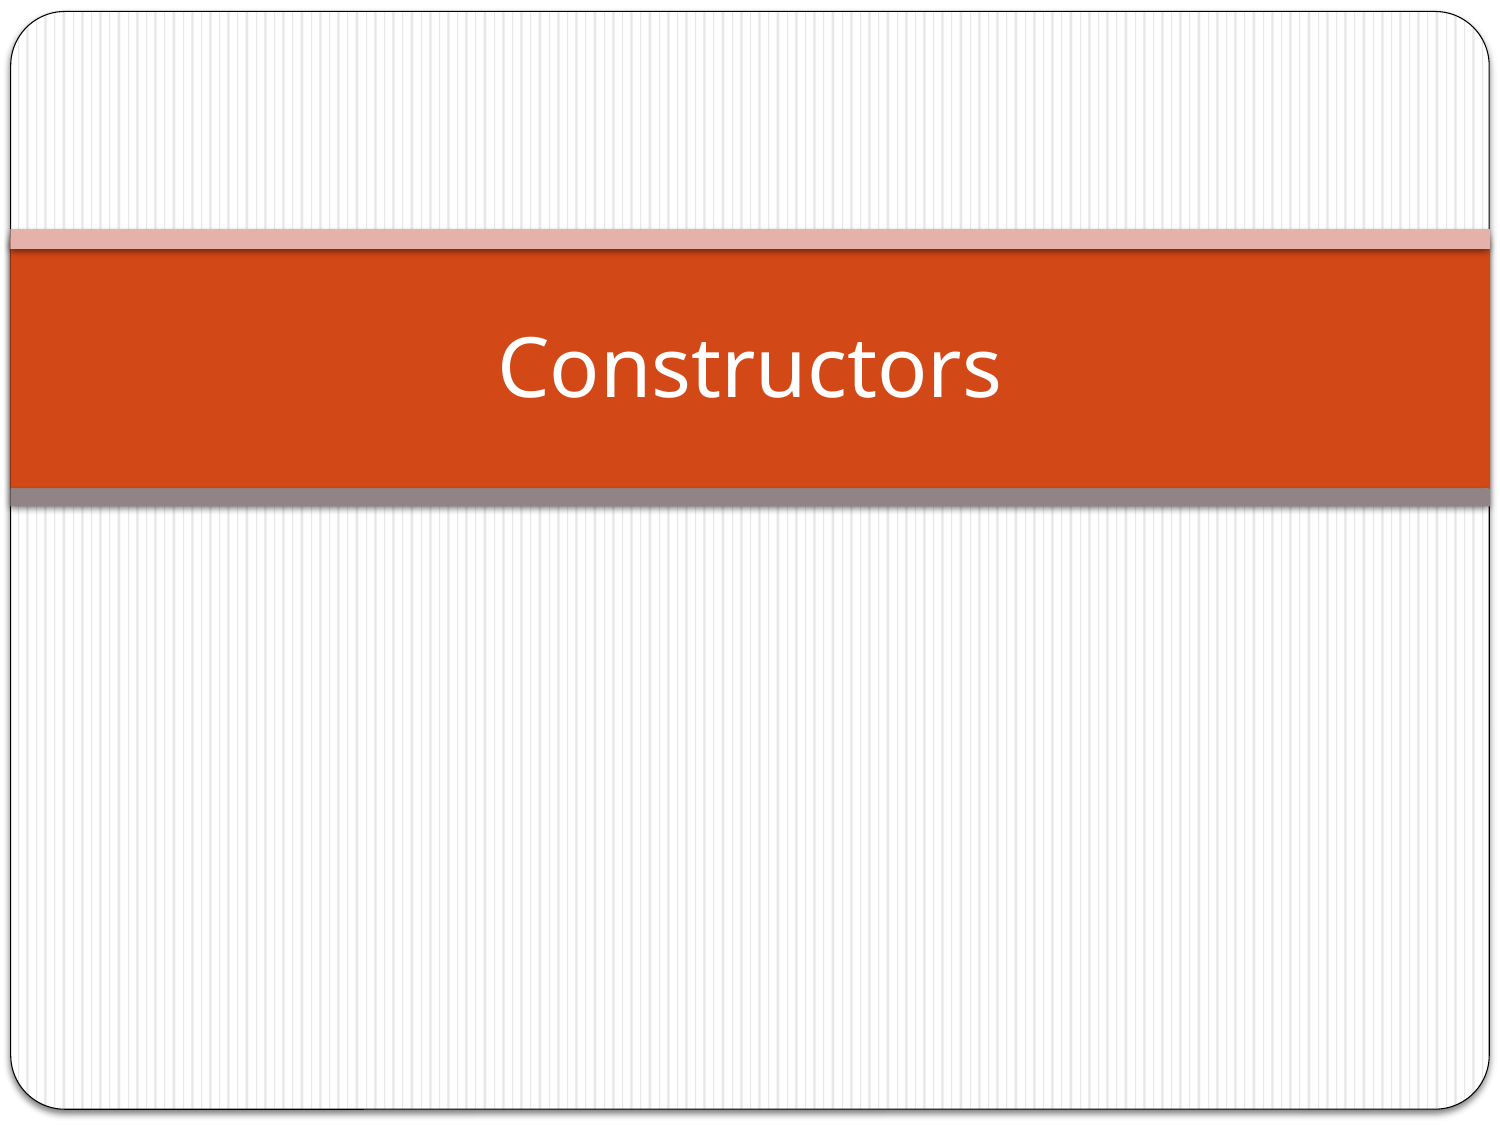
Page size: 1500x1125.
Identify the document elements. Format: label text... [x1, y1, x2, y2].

title Constructors [75, 247, 1425, 489]
